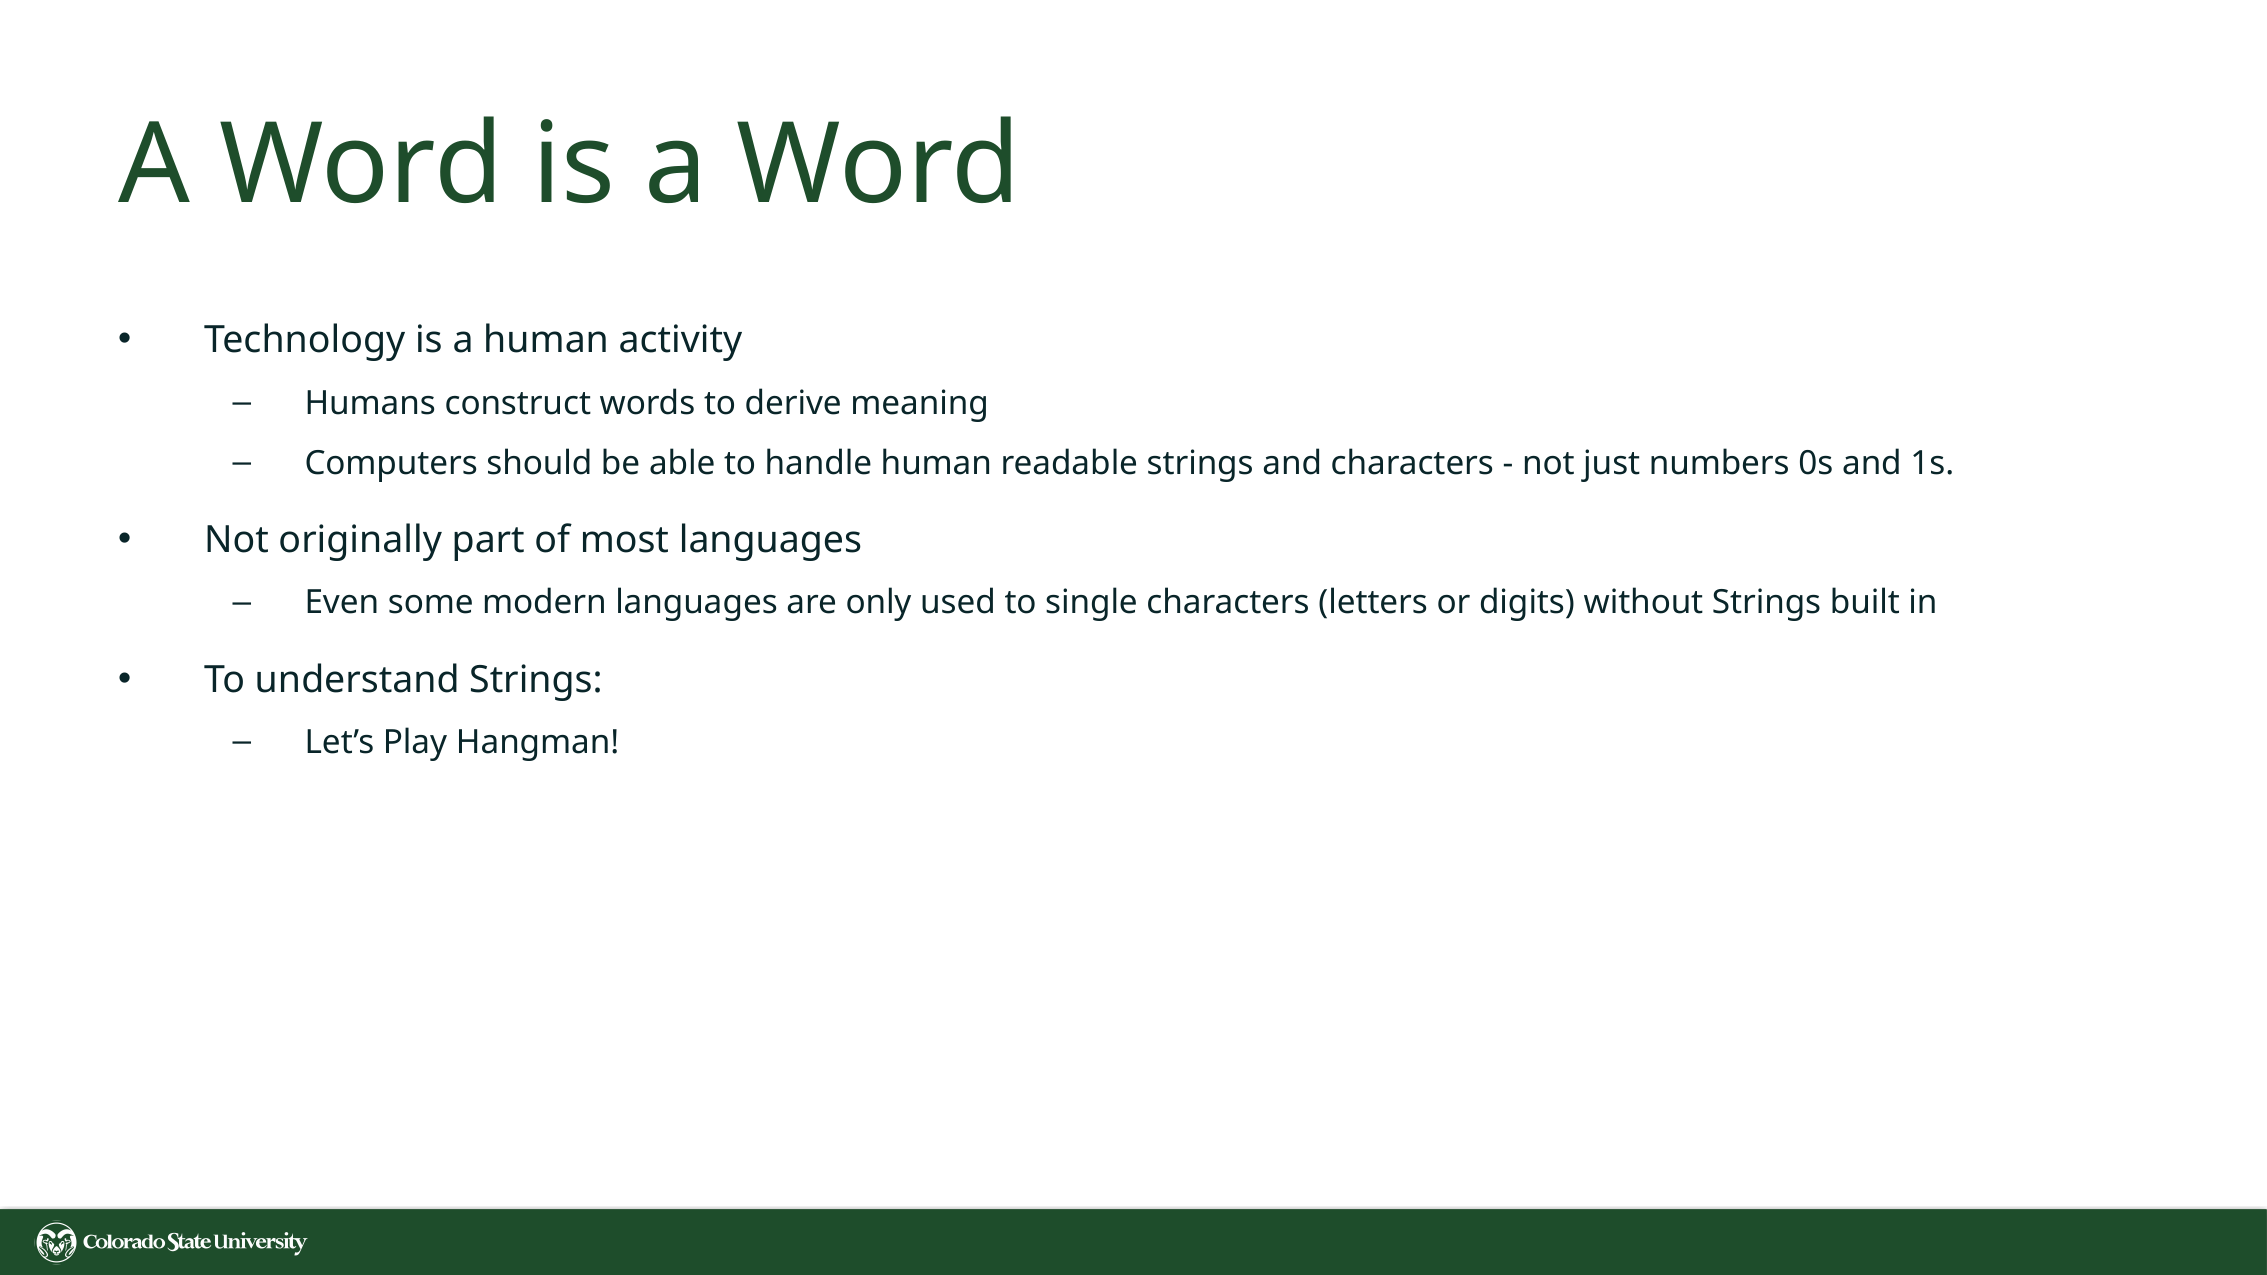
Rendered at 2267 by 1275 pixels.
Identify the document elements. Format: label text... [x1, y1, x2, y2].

list Technology is a human activity Humans construct words to derive meaning Computers should be able to handle human readable strings and characters - not just numbers 0s and 1s. Not originally part of most languages Even some modern languages are only used to single characters (letters or digits) without Strings built in To understand Strings: Let’s Play Hangman! [103, 291, 2164, 793]
title A Word is a Word [103, 73, 2164, 241]
picture [24, 1209, 319, 1275]
